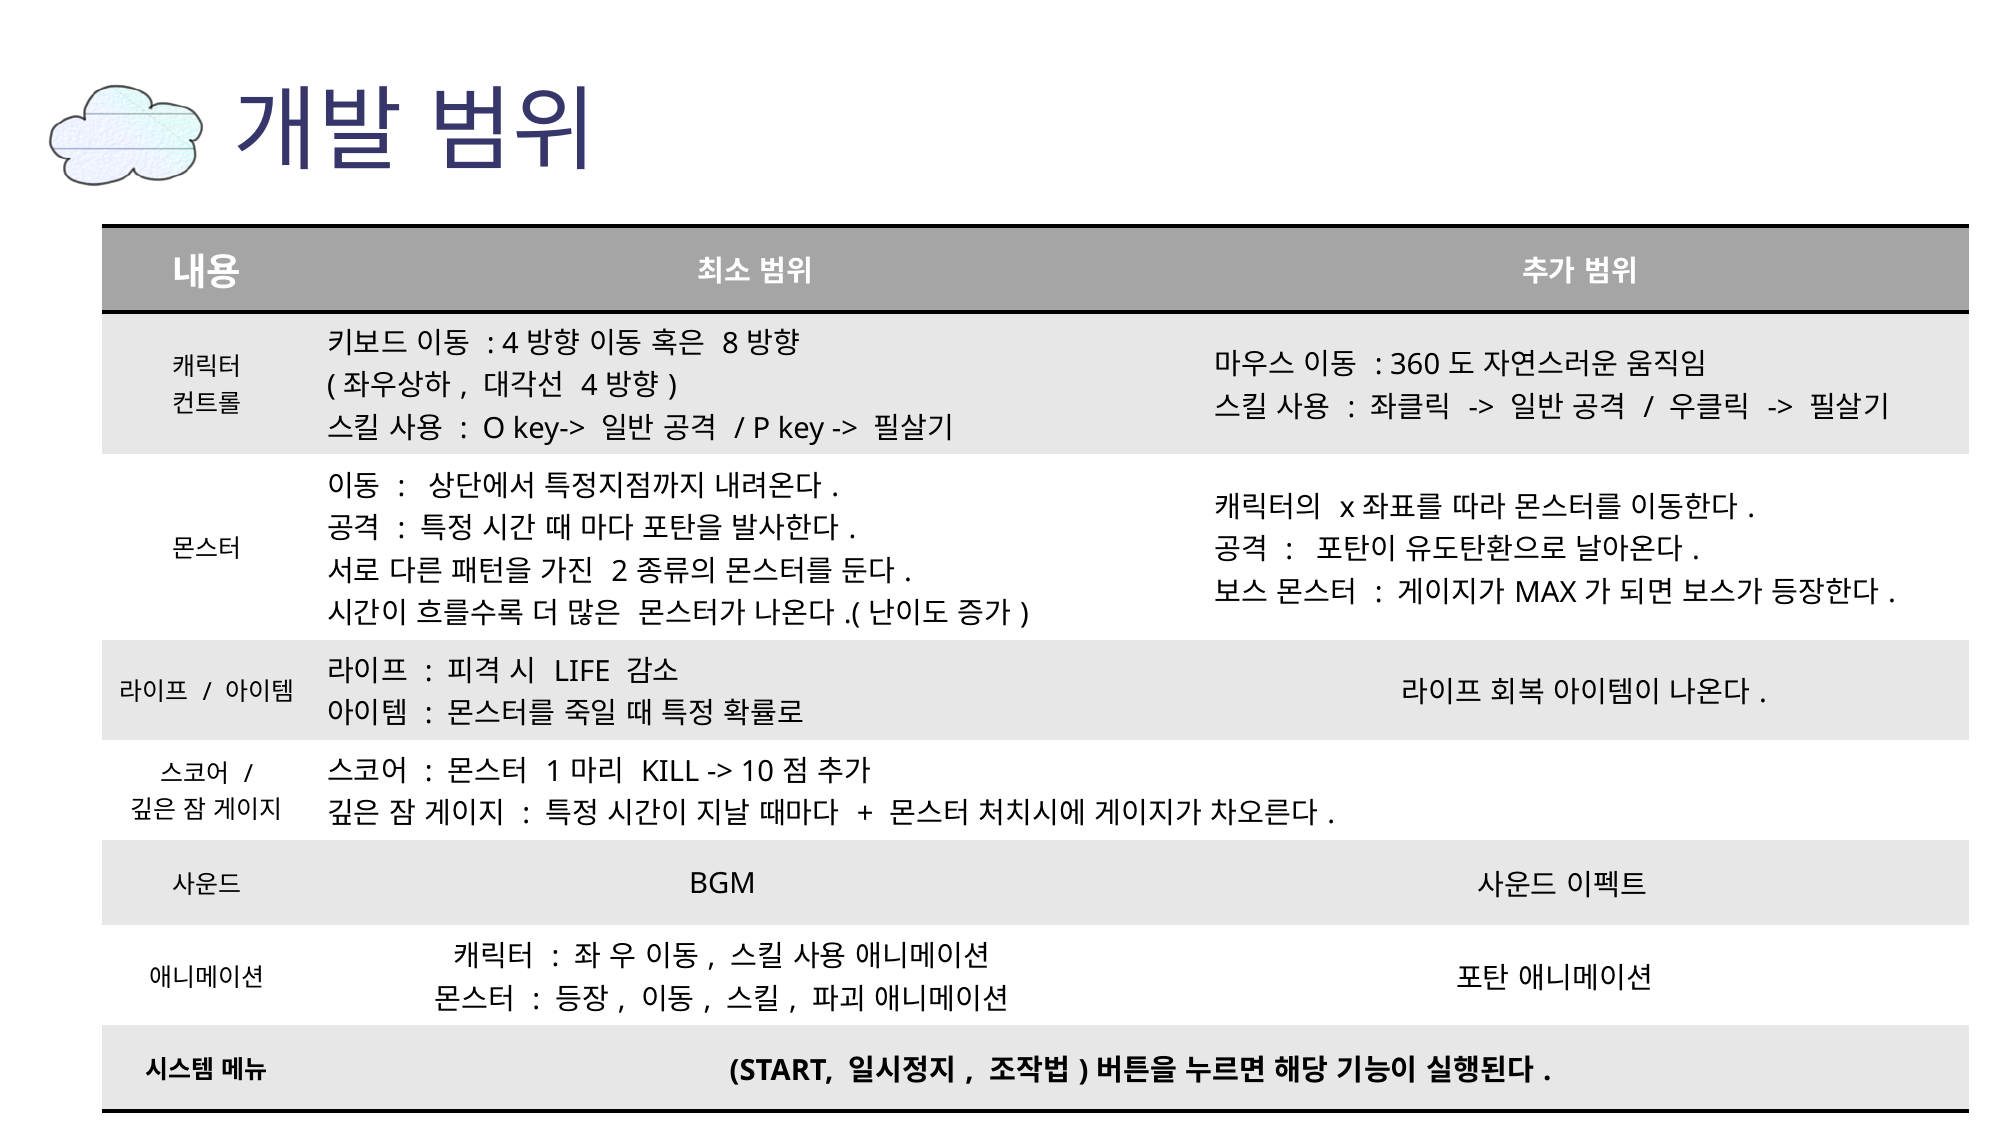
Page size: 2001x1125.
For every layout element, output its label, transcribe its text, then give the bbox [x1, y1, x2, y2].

table_header 내용 [102, 228, 312, 310]
table_cell 스코어 : 몬스터 1마리 KILL -> 10점 추가 깊은 잠 게이지 : 특정 시간이 지날 때마다 + 몬스터 처치시에 게이지가 차오른다. [312, 740, 1969, 840]
table_header 추가 범위 [1200, 228, 1969, 310]
table_cell 몬스터 [102, 454, 312, 640]
table_cell 사운드 [102, 840, 312, 925]
table_cell 캐릭터의 x좌표를 따라 몬스터를 이동한다. 공격 : 포탄이 유도탄환으로 날아온다. 보스 몬스터 : 게이지가MAX가 되면 보스가 등장한다. [1200, 454, 1969, 640]
table_cell (START, 일시정지, 조작법)버튼을 누르면 해당 기능이 실행된다. [312, 1025, 1969, 1109]
table_cell 애니메이션 [102, 925, 312, 1025]
table_cell 라이프 / 아이템 [102, 640, 312, 740]
table_cell 스코어 / 깊은 잠 게이지 [102, 740, 312, 840]
table_cell 라이프 : 피격 시 LIFE 감소 아이템 : 몬스터를 죽일 때 특정 확률로 [312, 640, 1200, 740]
table_cell 사운드 이펙트 [1140, 840, 1969, 925]
table_cell 이동 : 상단에서 특정지점까지 내려온다. 공격 : 특정 시간 때 마다 포탄을 발사한다. 서로 다른 패턴을 가진 2종류의 몬스터를 둔다. 시간이 흐를수록 더 많은 몬스터가 나온다.(난이도 증가) [312, 454, 1200, 640]
table_header 최소 범위 [312, 228, 1200, 310]
table_cell 포탄 애니메이션 [1140, 925, 1969, 1025]
title 개발 범위 [219, 59, 1944, 205]
table_cell 캐릭터 컨트롤 [102, 314, 312, 454]
table_cell 라이프 회복 아이템이 나온다. [1200, 640, 1969, 740]
table_cell 캐릭터 : 좌 우 이동, 스킬 사용 애니메이션 몬스터 : 등장, 이동, 스킬, 파괴 애니메이션 [312, 925, 1140, 1025]
table_cell 시스템 메뉴 [102, 1025, 312, 1109]
picture [30, 38, 219, 227]
table_cell 키보드 이동 : 4방향 이동 혹은 8방향 (좌우상하, 대각선 4방향) 스킬 사용 : O key-> 일반 공격 / P key -> 필살기 [312, 314, 1200, 454]
table_cell BGM [312, 840, 1140, 925]
table_cell 마우스 이동 : 360도 자연스러운 움직임 스킬 사용 : 좌클릭 -> 일반 공격 / 우클릭 -> 필살기 [1200, 314, 1969, 454]
